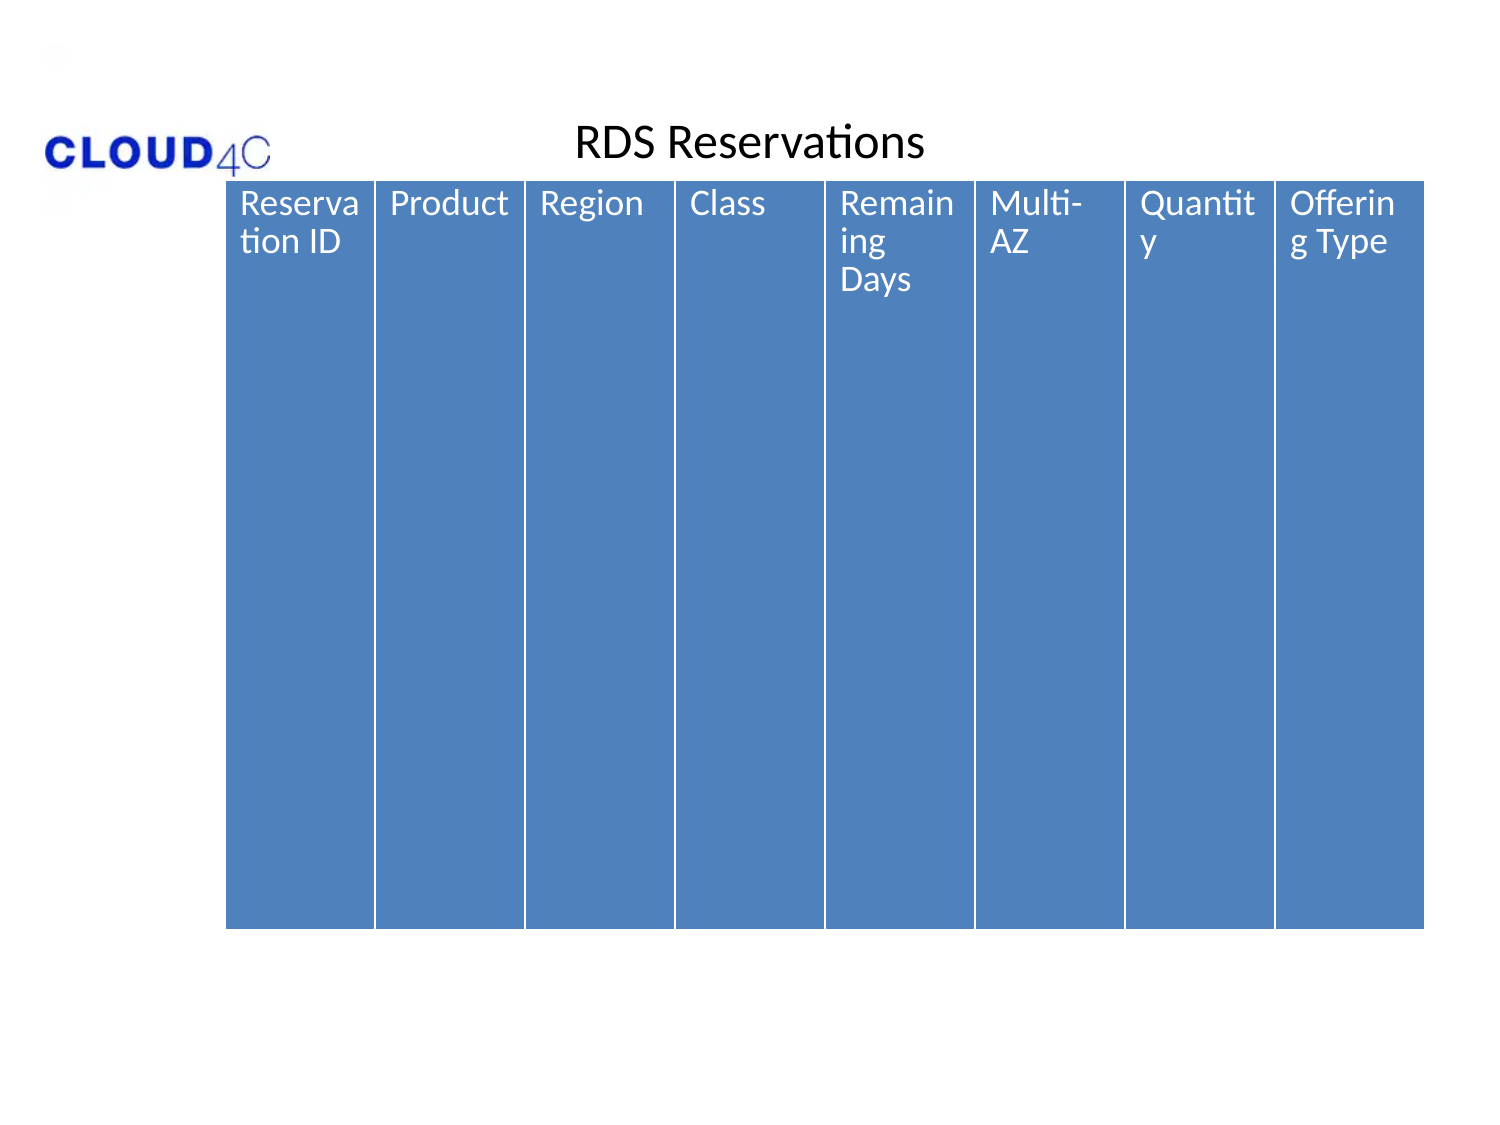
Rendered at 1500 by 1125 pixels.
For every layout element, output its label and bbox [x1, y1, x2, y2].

table_header [676, 181, 824, 929]
table_header [526, 181, 674, 929]
table_header [1276, 181, 1424, 929]
table_header [1126, 181, 1274, 929]
table_header [826, 181, 974, 929]
title [271, 45, 1425, 179]
table_header [226, 181, 374, 929]
table_header [976, 181, 1124, 929]
picture [44, 44, 271, 271]
table_header [376, 181, 524, 929]
